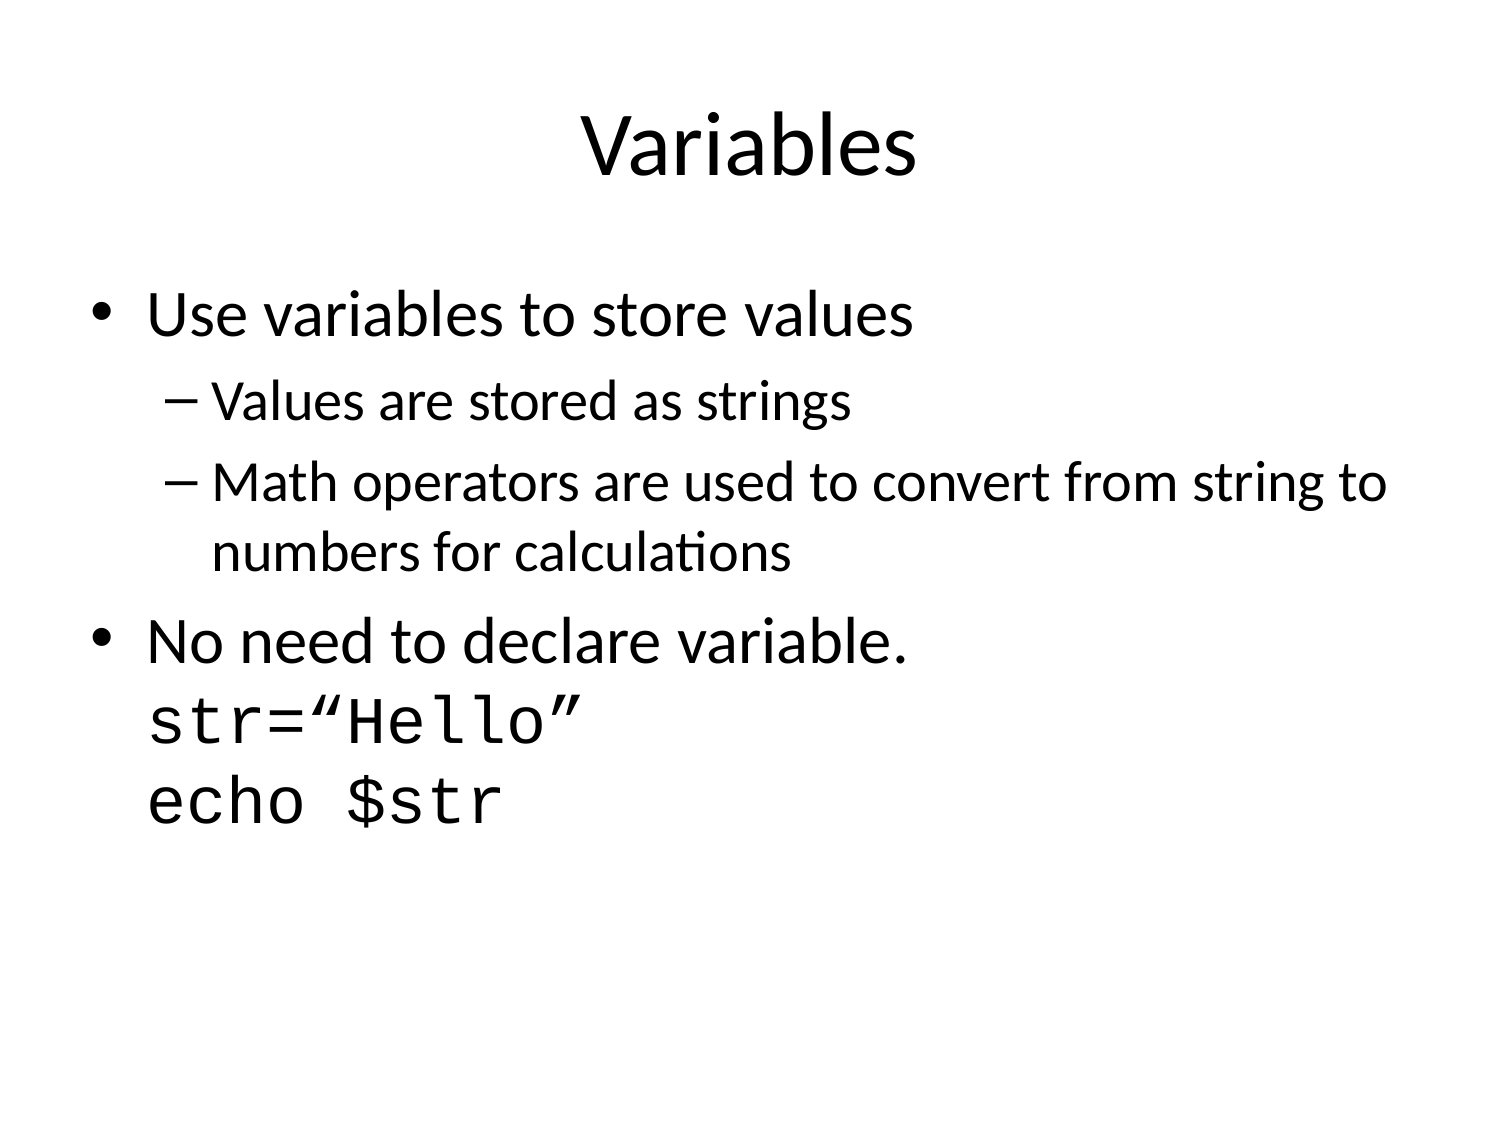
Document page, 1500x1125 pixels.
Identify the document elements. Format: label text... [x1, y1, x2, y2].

list Use variables to store values Values are stored as strings Math operators are used to convert from string to numbers for calculations No need to declare variable. str=“Hello” echo $str [75, 262, 1425, 1005]
title Variables [75, 45, 1425, 233]
